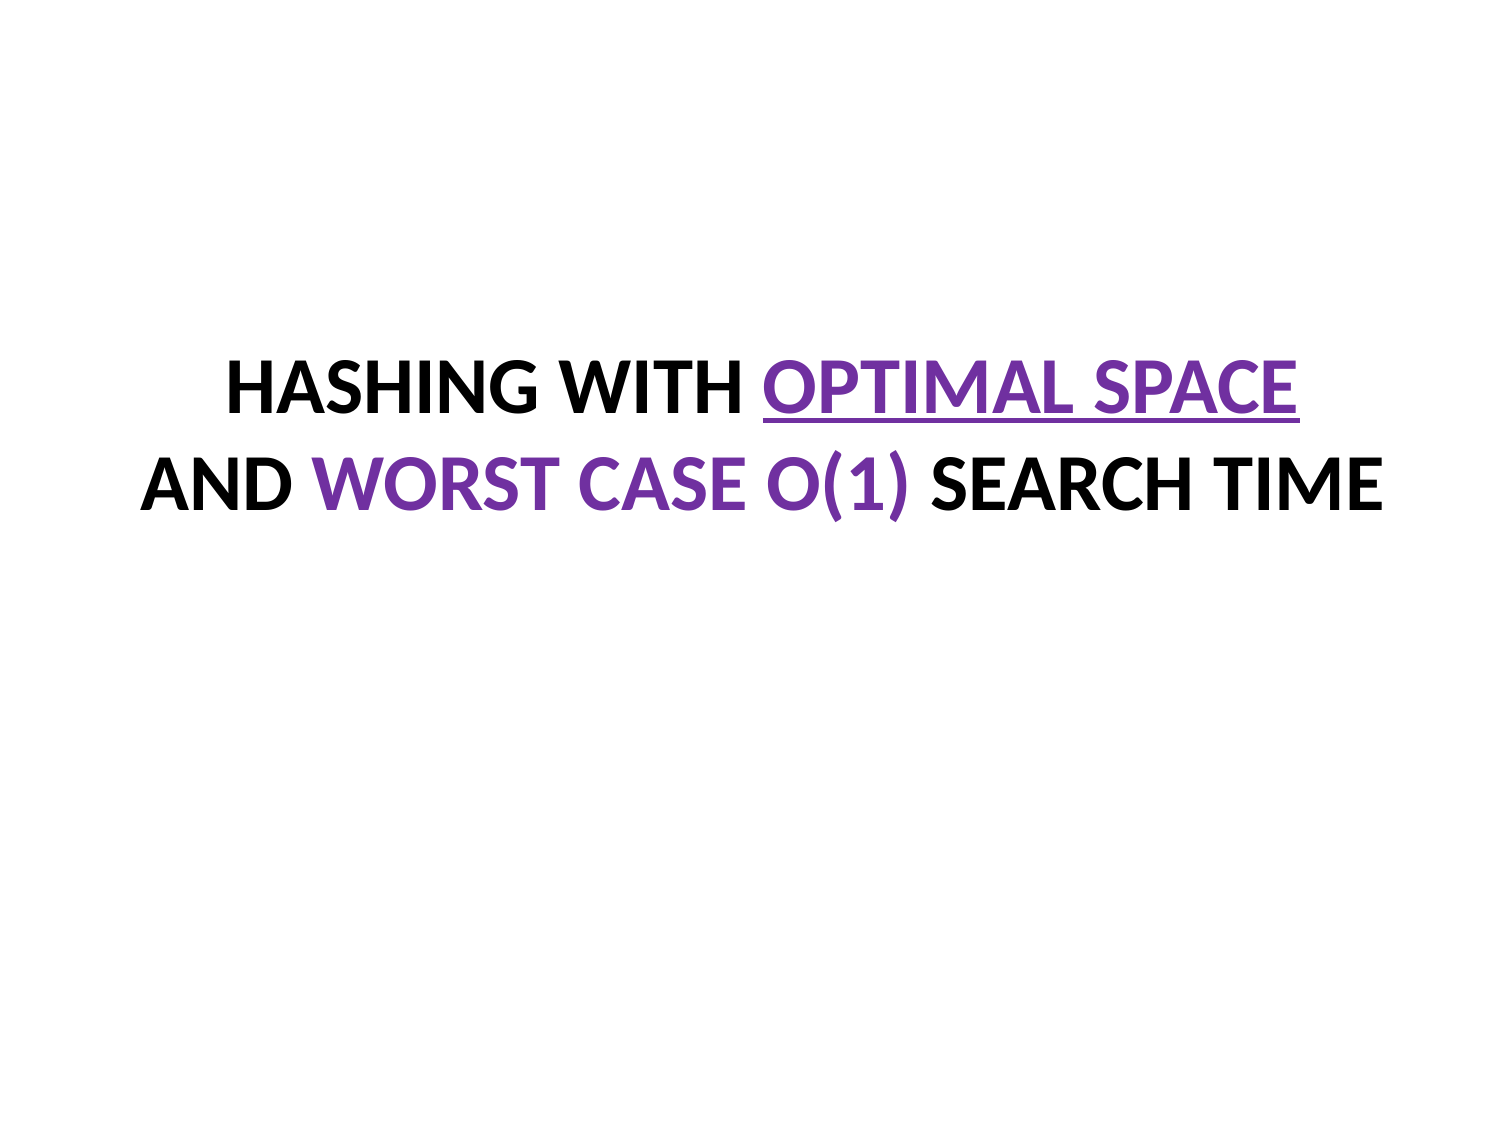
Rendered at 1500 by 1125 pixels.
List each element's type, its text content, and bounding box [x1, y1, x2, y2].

title Hashing with Optimal space And Worst case O(1) search time [125, 324, 1400, 549]
